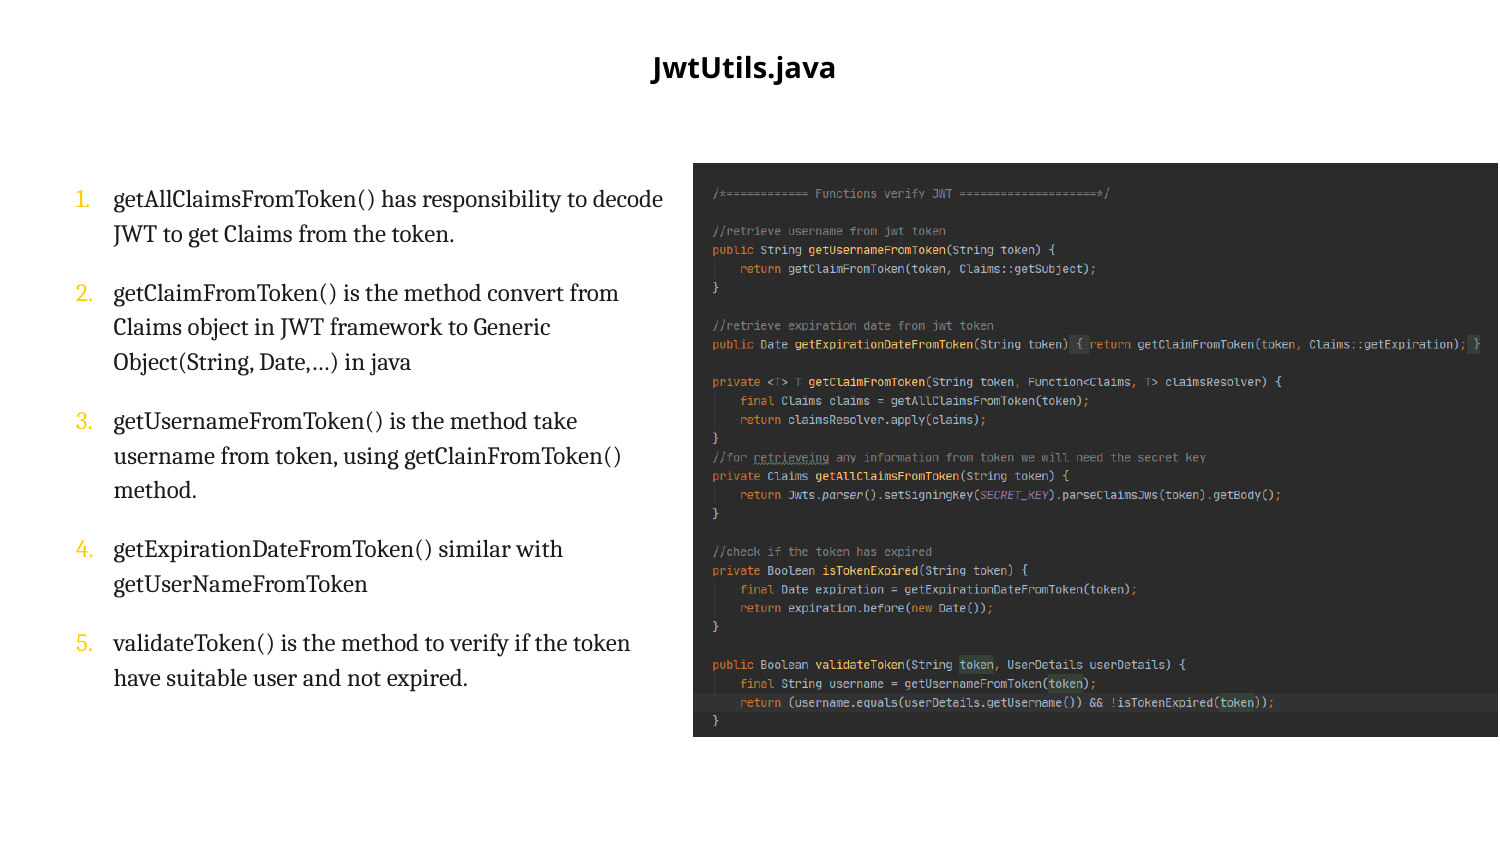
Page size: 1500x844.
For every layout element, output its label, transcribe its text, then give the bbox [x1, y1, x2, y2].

text_box JwtUtils.java [61, 16, 1429, 121]
text_box getAllClaimsFromToken() has responsibility to decode JWT to get Claims from the token. getClaimFromToken() is the method convert from Claims object in JWT framework to Generic Object(String, Date,…) in java getUsernameFromToken() is the method take username from token, using getClainFromToken() method. getExpirationDateFromToken() similar with getUserNameFromToken validateToken() is the method to verify if the token have suitable user and not expired. [61, 163, 680, 772]
picture [693, 162, 1498, 737]
